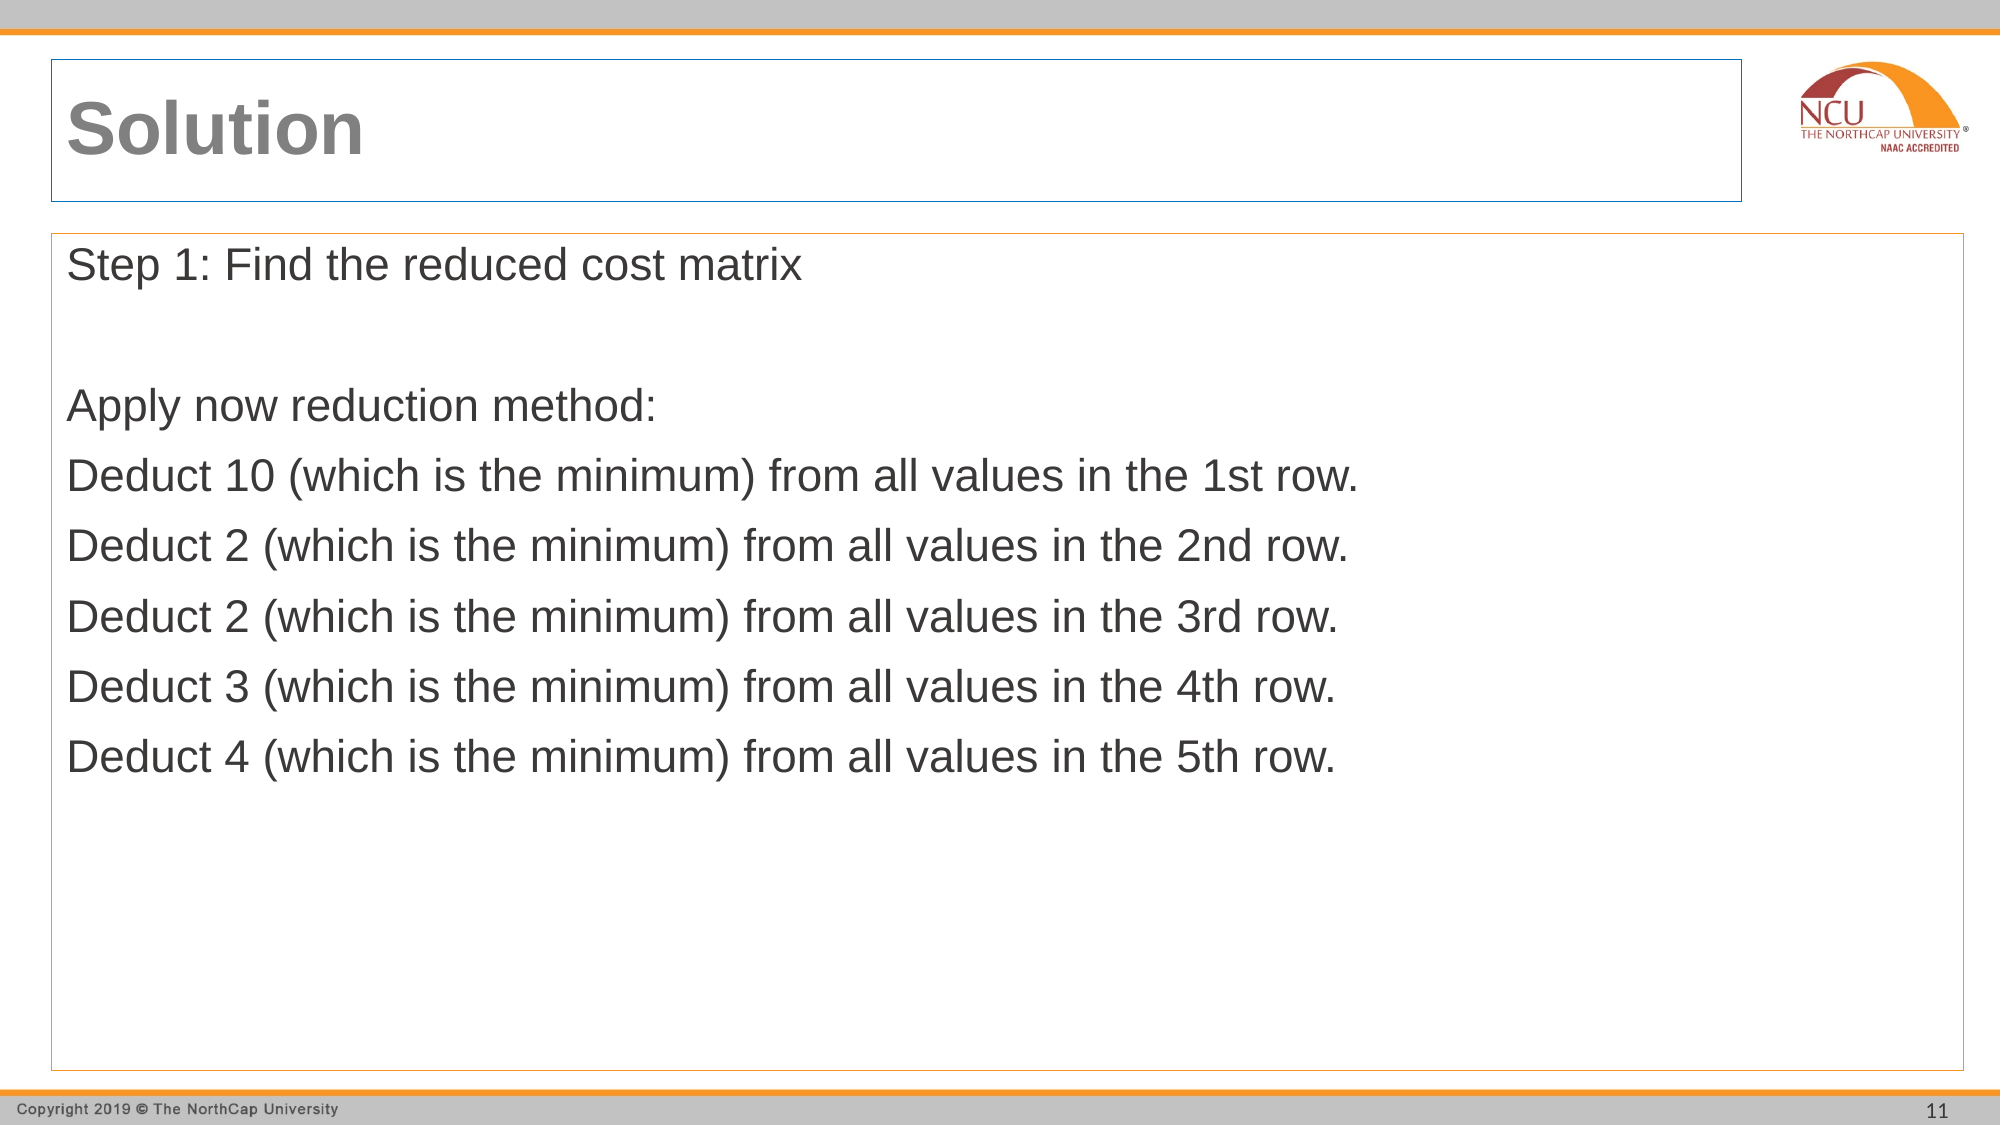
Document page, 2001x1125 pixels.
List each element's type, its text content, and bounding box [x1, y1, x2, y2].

title Solution [51, 59, 1742, 202]
list Step 1: Find the reduced cost matrix Apply now reduction method: Deduct 10 (which is the minimum) from all values in the 1st row. Deduct 2 (which is the minimum) from all values in the 2nd row. Deduct 2 (which is the minimum) from all values in the 3rd row. Deduct 3 (which is the minimum) from all values in the 4th row. Deduct 4 (which is the minimum) from all values in the 5th row. [51, 233, 1964, 1071]
slide_number 11 [1791, 1094, 1964, 1125]
picture [0, 0, 2000, 1125]
